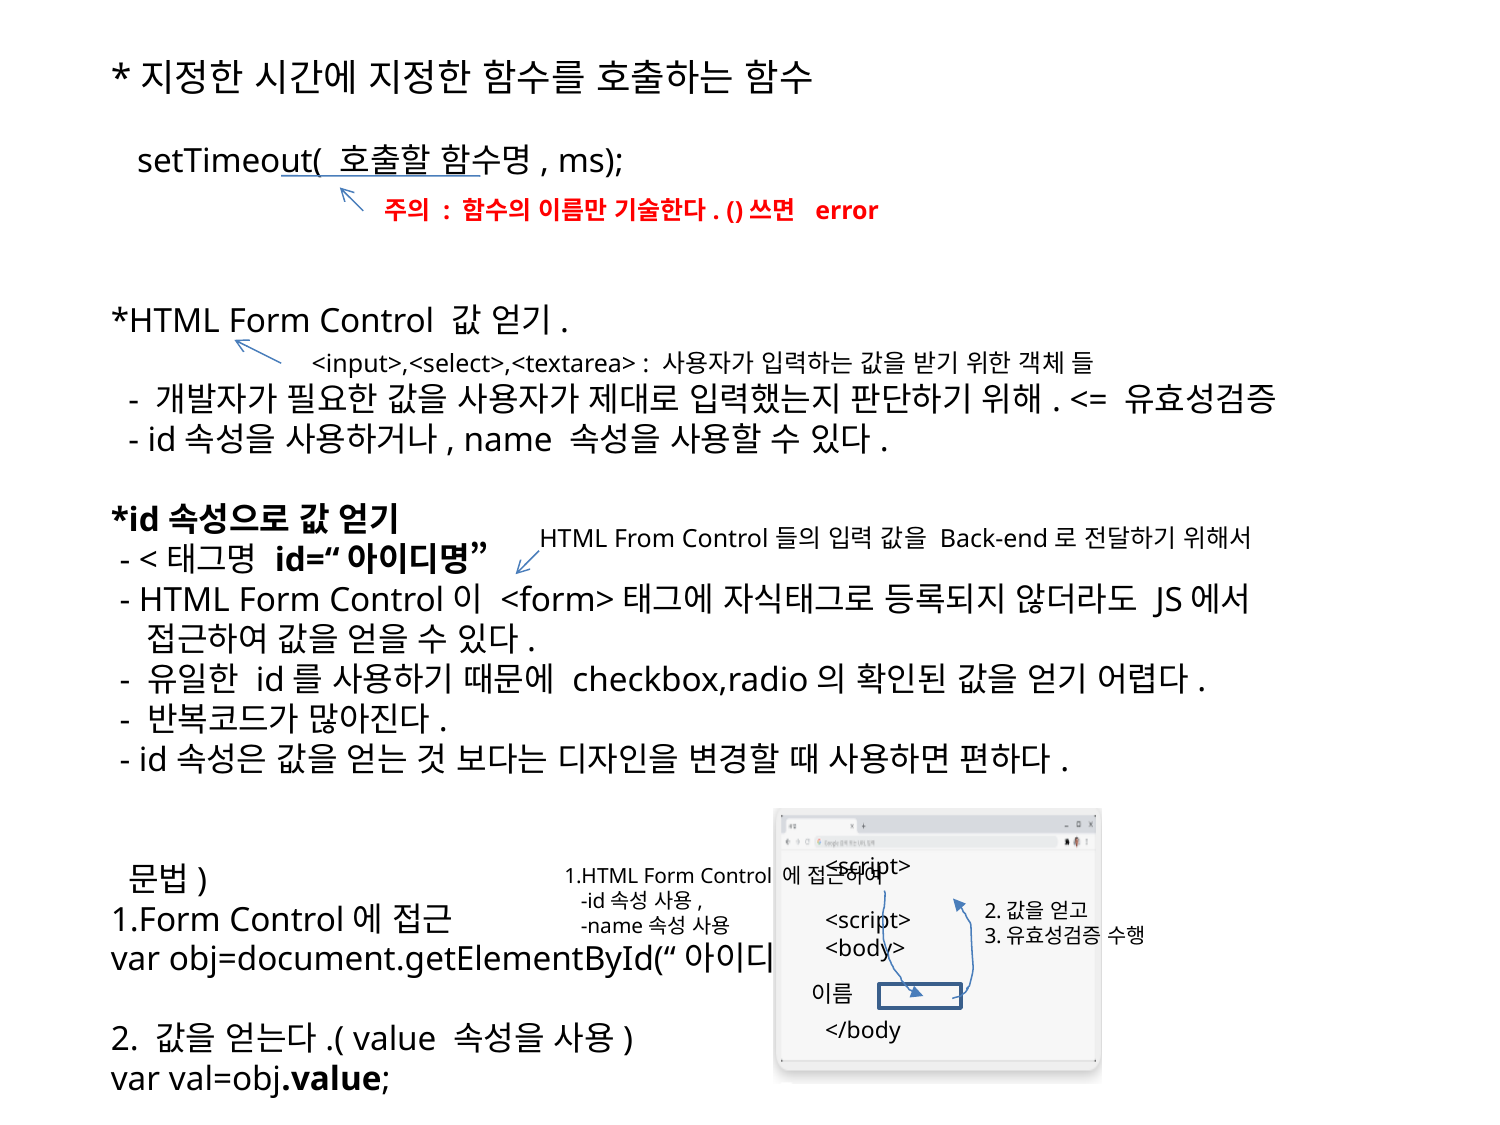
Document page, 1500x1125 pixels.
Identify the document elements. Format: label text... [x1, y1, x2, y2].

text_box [234, 339, 282, 364]
picture [773, 808, 1102, 1084]
text_box HTML From Control들의 입력 값을 Back-end로 전달하기 위해서 [524, 515, 1268, 561]
text_box *지정한 시간에 지정한 함수를 호출하는 함수 setTimeout( 호출할 함수명, ms); *HTML Form Control 값 얻기. - 개발자가 필요한 값을 사용자가 제대로 입력했는지 판단하기 위해. <= 유효성검증 - id속성을 사용하거나, name 속성을 사용할 수 있다. *id속성으로 값 얻기 - <태그명 id=“아이디명” - HTML Form Control이 <form>태그에 자식태그로 등록되지 않더라도 JS에서 접근하여 값을 얻을 수 있다. - 유일한 id를 사용하기 때문에 checkbox,radio의 확인된 값을 얻기 어렵다. - 반복코드가 많아진다. - id속성은 값을 얻는 것 보다는 디자인을 변경할 때 사용하면 편하다. 문법) 1.Form Control에 접근 var obj=document.getElementById(“아이디”) 2. 값을 얻는다.( value 속성을 사용) var val=obj.value; 3. 유효성 검증 [96, 46, 1292, 1125]
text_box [339, 187, 364, 212]
text_box 2.값을 얻고 3.유효성검증 수행 [1105, 890, 1161, 956]
text_box <input>,<select>,<textarea> : 사용자가 입력하는 값을 받기 위한 객체 들 [296, 339, 1111, 385]
text_box 1.HTML Form Control 에 접근하여 -id속성 사용, -name속성 사용 [549, 855, 768, 946]
text_box 주의 : 함수의 이름만 기술한다. ()쓰면 error [369, 187, 894, 233]
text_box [515, 550, 540, 575]
